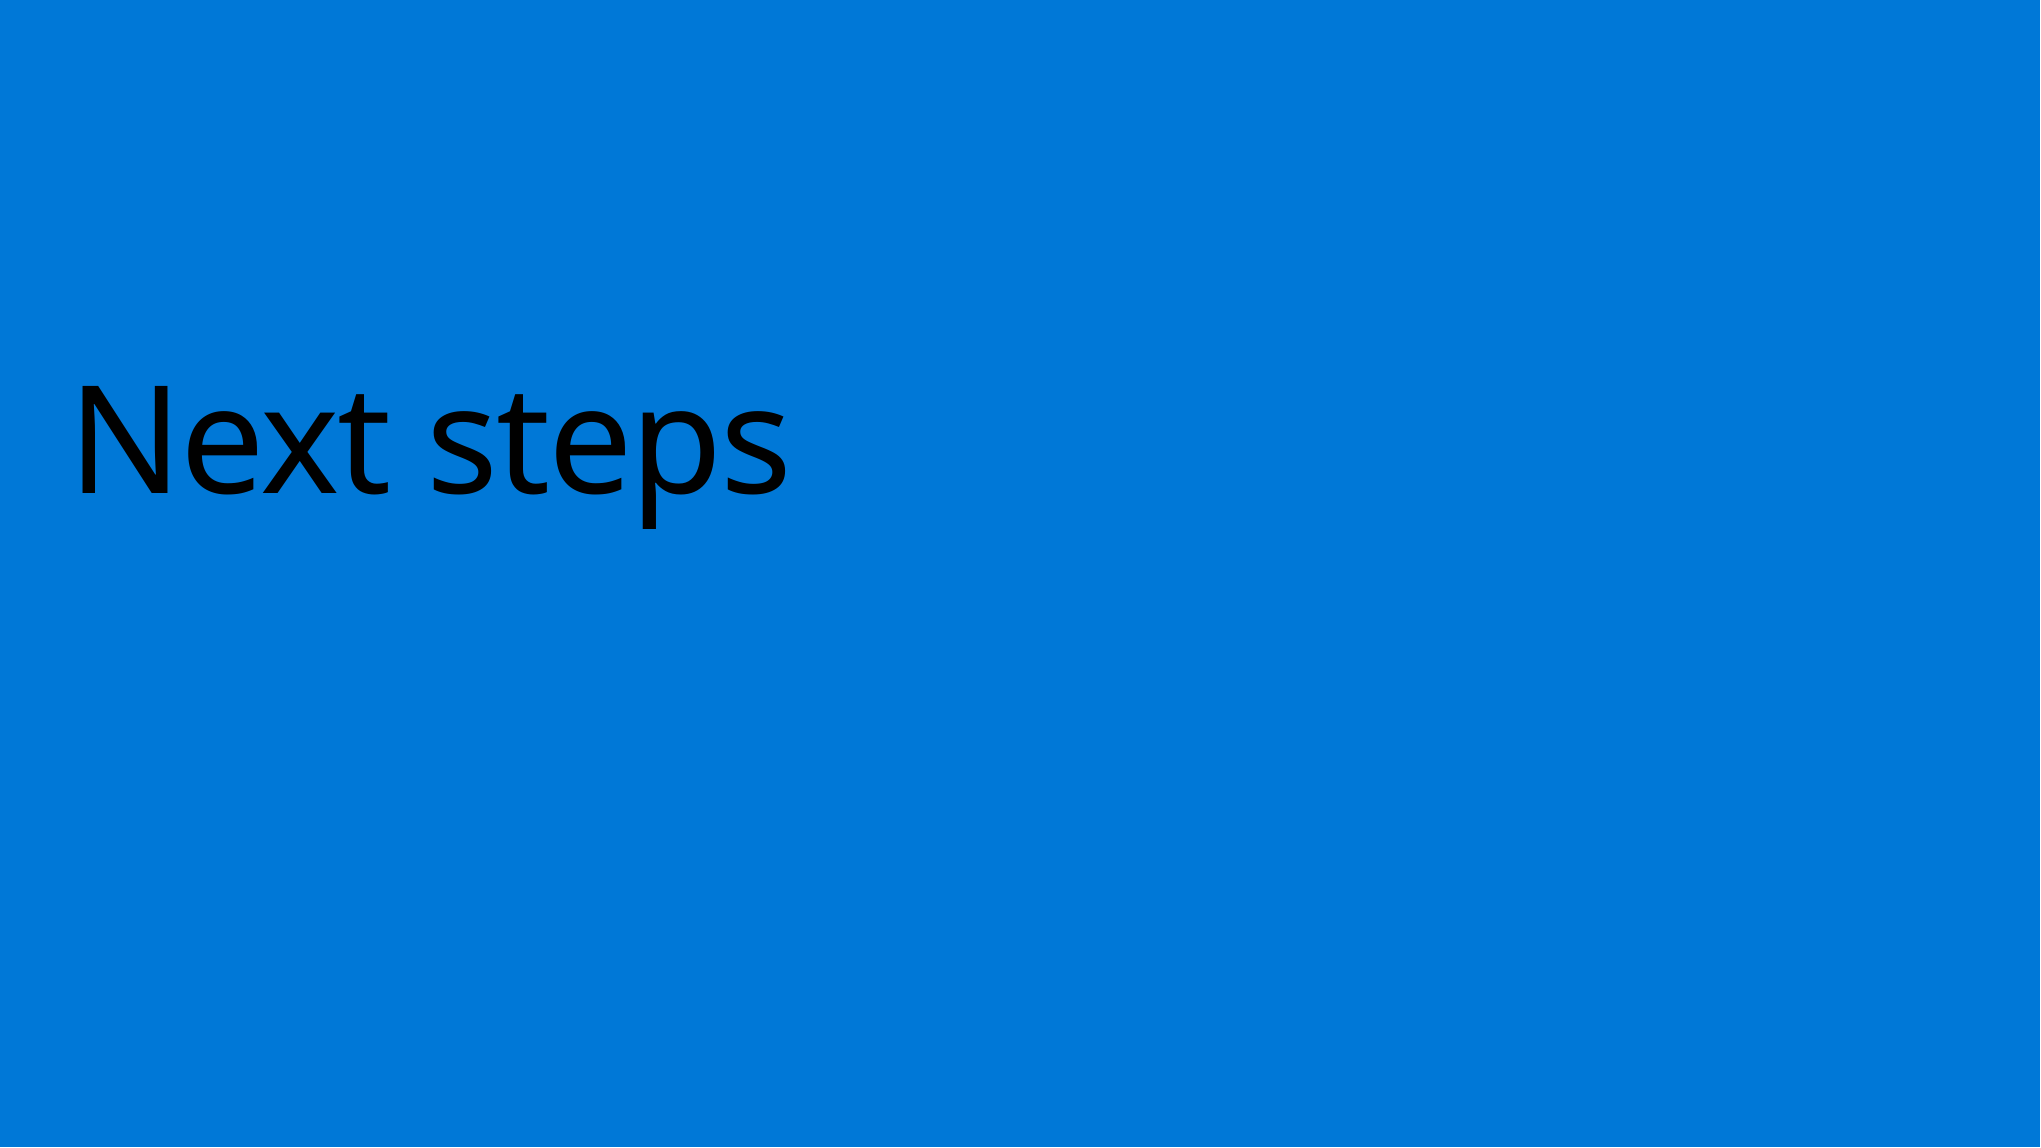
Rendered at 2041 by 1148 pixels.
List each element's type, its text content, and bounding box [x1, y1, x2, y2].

title Next steps [45, 348, 1996, 543]
